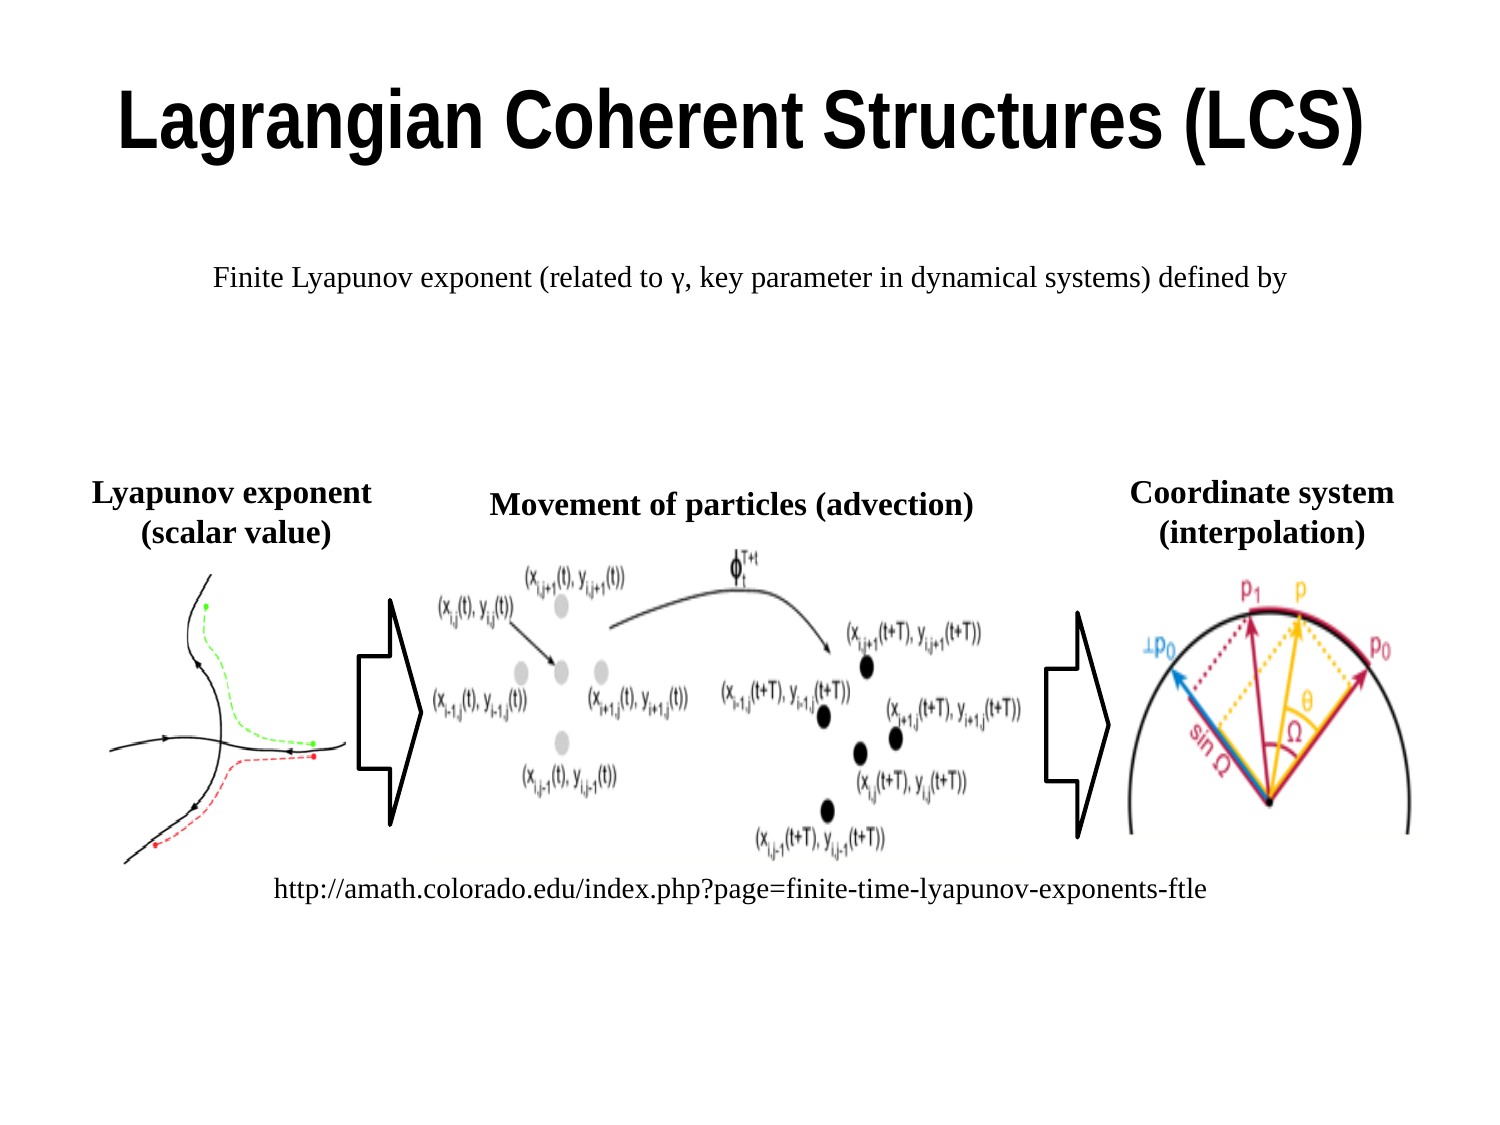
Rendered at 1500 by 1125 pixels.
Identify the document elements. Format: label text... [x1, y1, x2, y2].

list Finite Lyapunov exponent (related to γ, key parameter in dynamical systems) defined by [75, 249, 1426, 325]
picture [1120, 549, 1422, 838]
text_box [356, 597, 424, 828]
text_box [1044, 610, 1111, 840]
title Lagrangian Coherent Structures (LCS) [62, 37, 1422, 193]
picture [433, 549, 1022, 864]
picture [108, 574, 347, 867]
text_box Lyapunov exponent (scalar value) [77, 462, 396, 558]
text_box http://amath.colorado.edu/index.php?page=finite-time-lyapunov-exponents-ftle [259, 862, 1224, 913]
text_box Movement of particles (advection) [474, 474, 990, 530]
text_box Coordinate system (interpolation) [1114, 462, 1411, 558]
